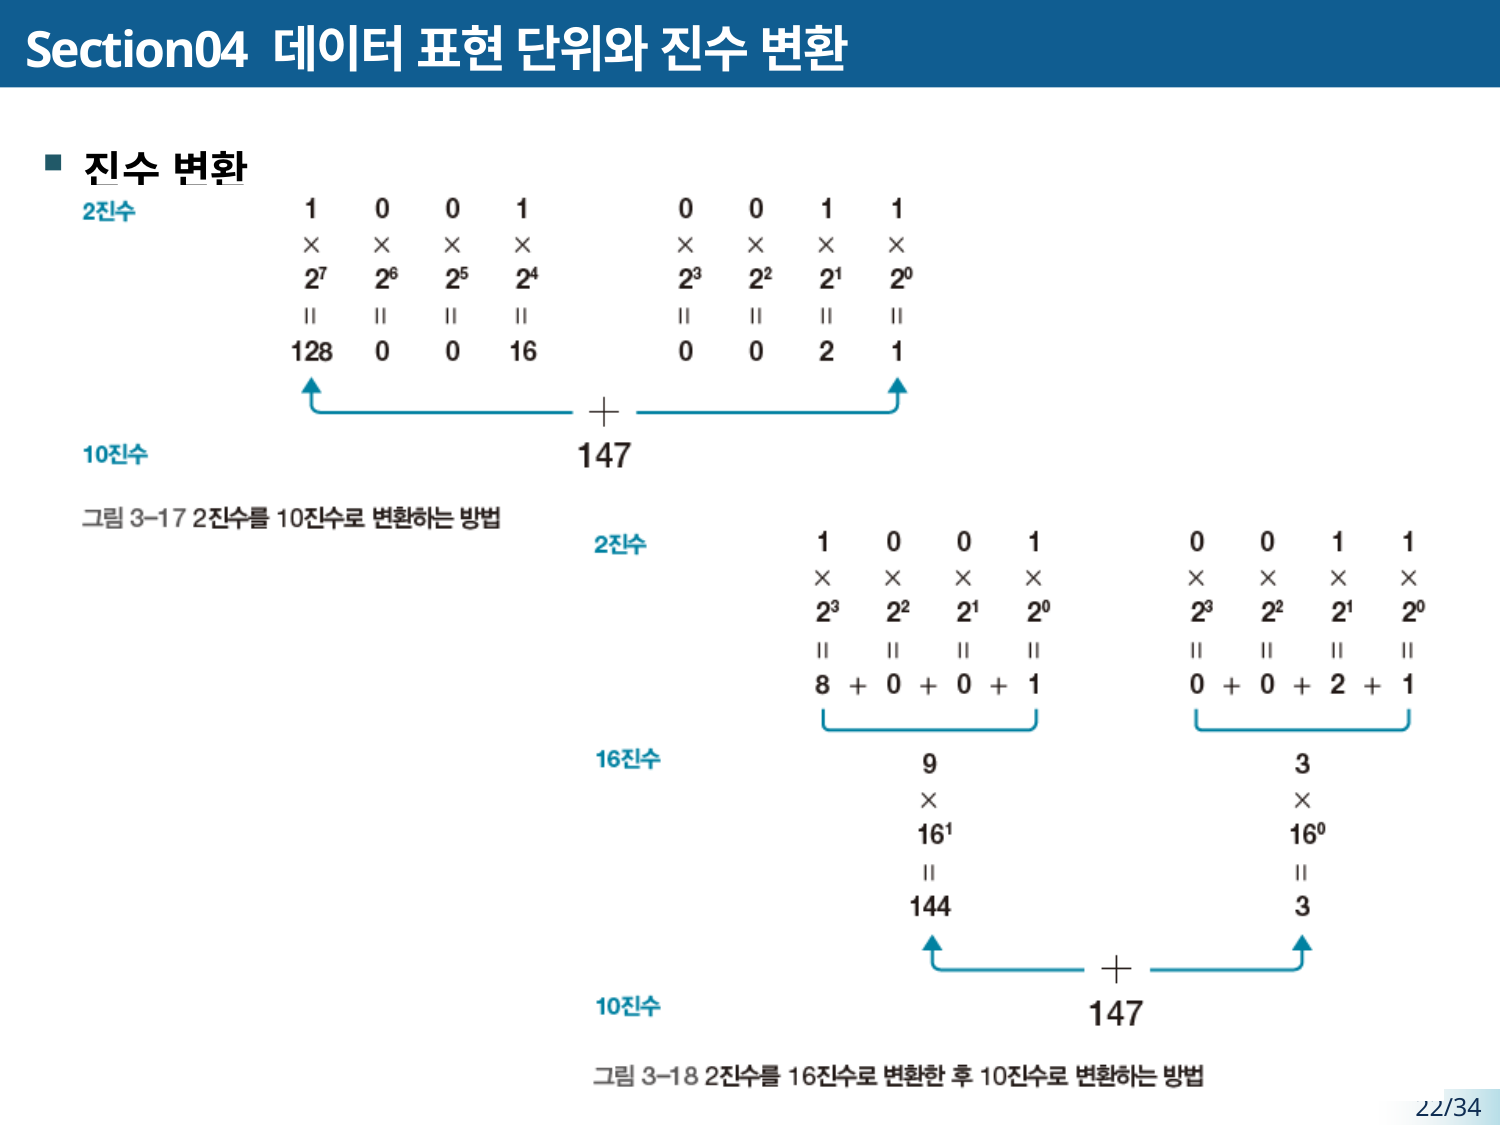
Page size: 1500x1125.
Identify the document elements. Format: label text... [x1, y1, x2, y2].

title Section04 데이터 표현 단위와 진수 변환 [10, 8, 1288, 87]
picture [70, 185, 1445, 1101]
list 진수 변환 [10, 126, 1481, 1057]
